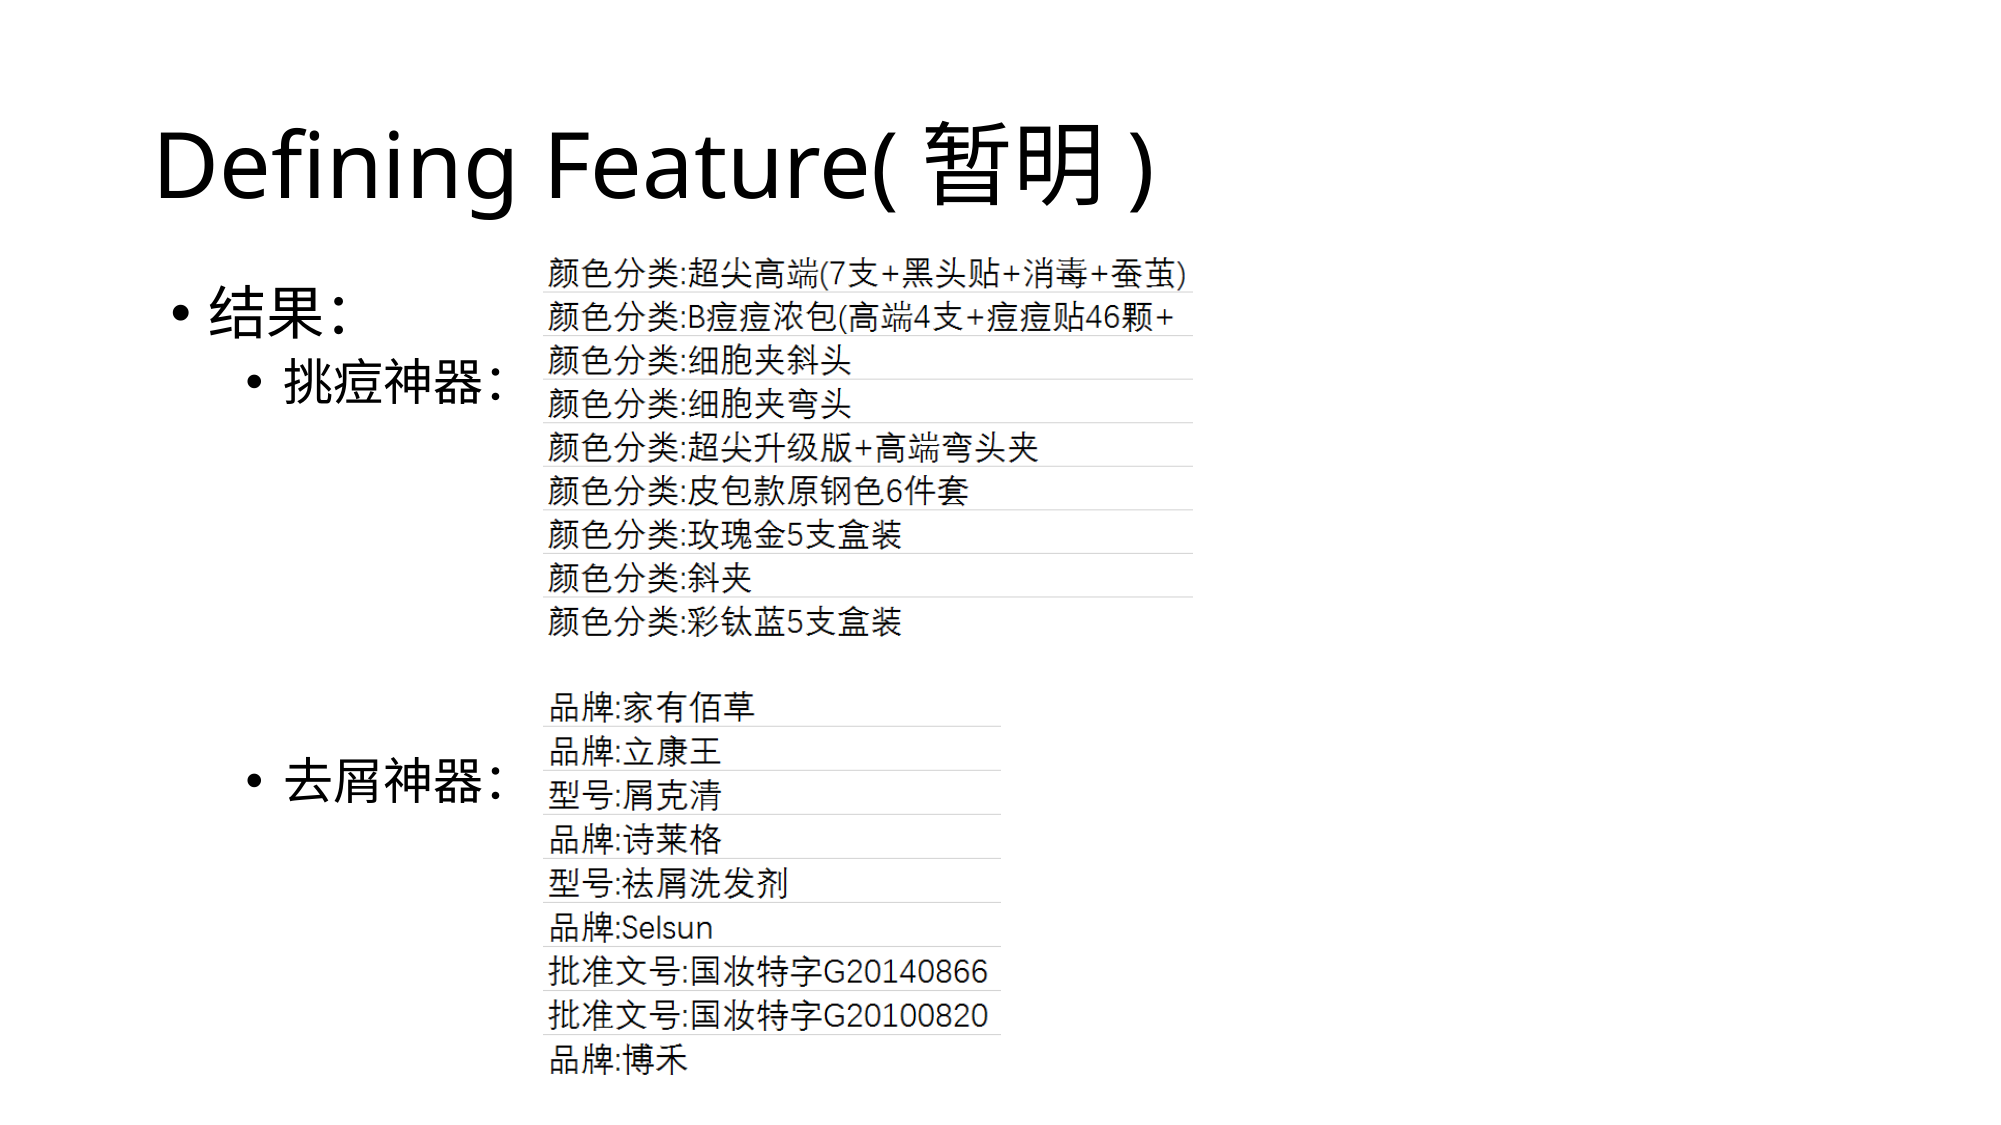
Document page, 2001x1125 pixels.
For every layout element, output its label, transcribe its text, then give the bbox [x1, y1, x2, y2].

picture [543, 249, 1193, 639]
picture [543, 687, 1001, 1076]
list 结果： 挑痘神器： 去屑神器： [155, 278, 509, 882]
title Defining Feature(暂明) [137, 59, 1863, 278]
